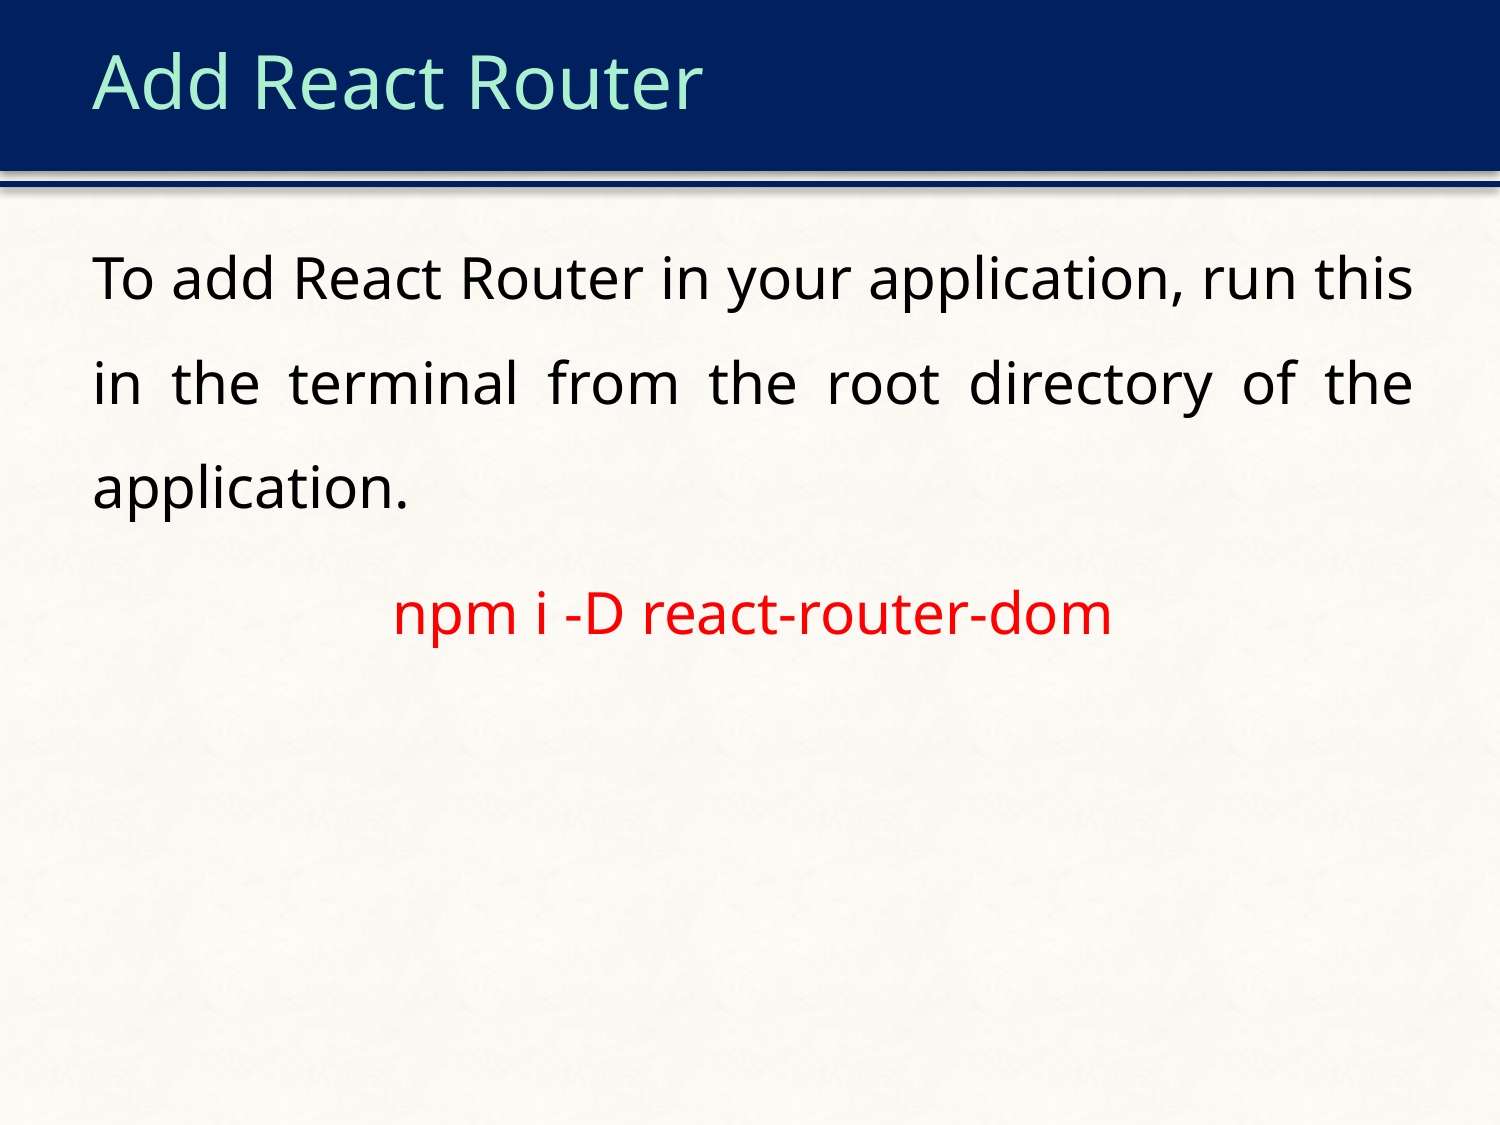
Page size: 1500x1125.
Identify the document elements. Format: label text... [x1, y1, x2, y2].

title Add React Router [77, 0, 1500, 171]
list To add React Router in your application, run this in the terminal from the root directory of the application. npm i -D react-router-dom [77, 198, 1430, 1099]
